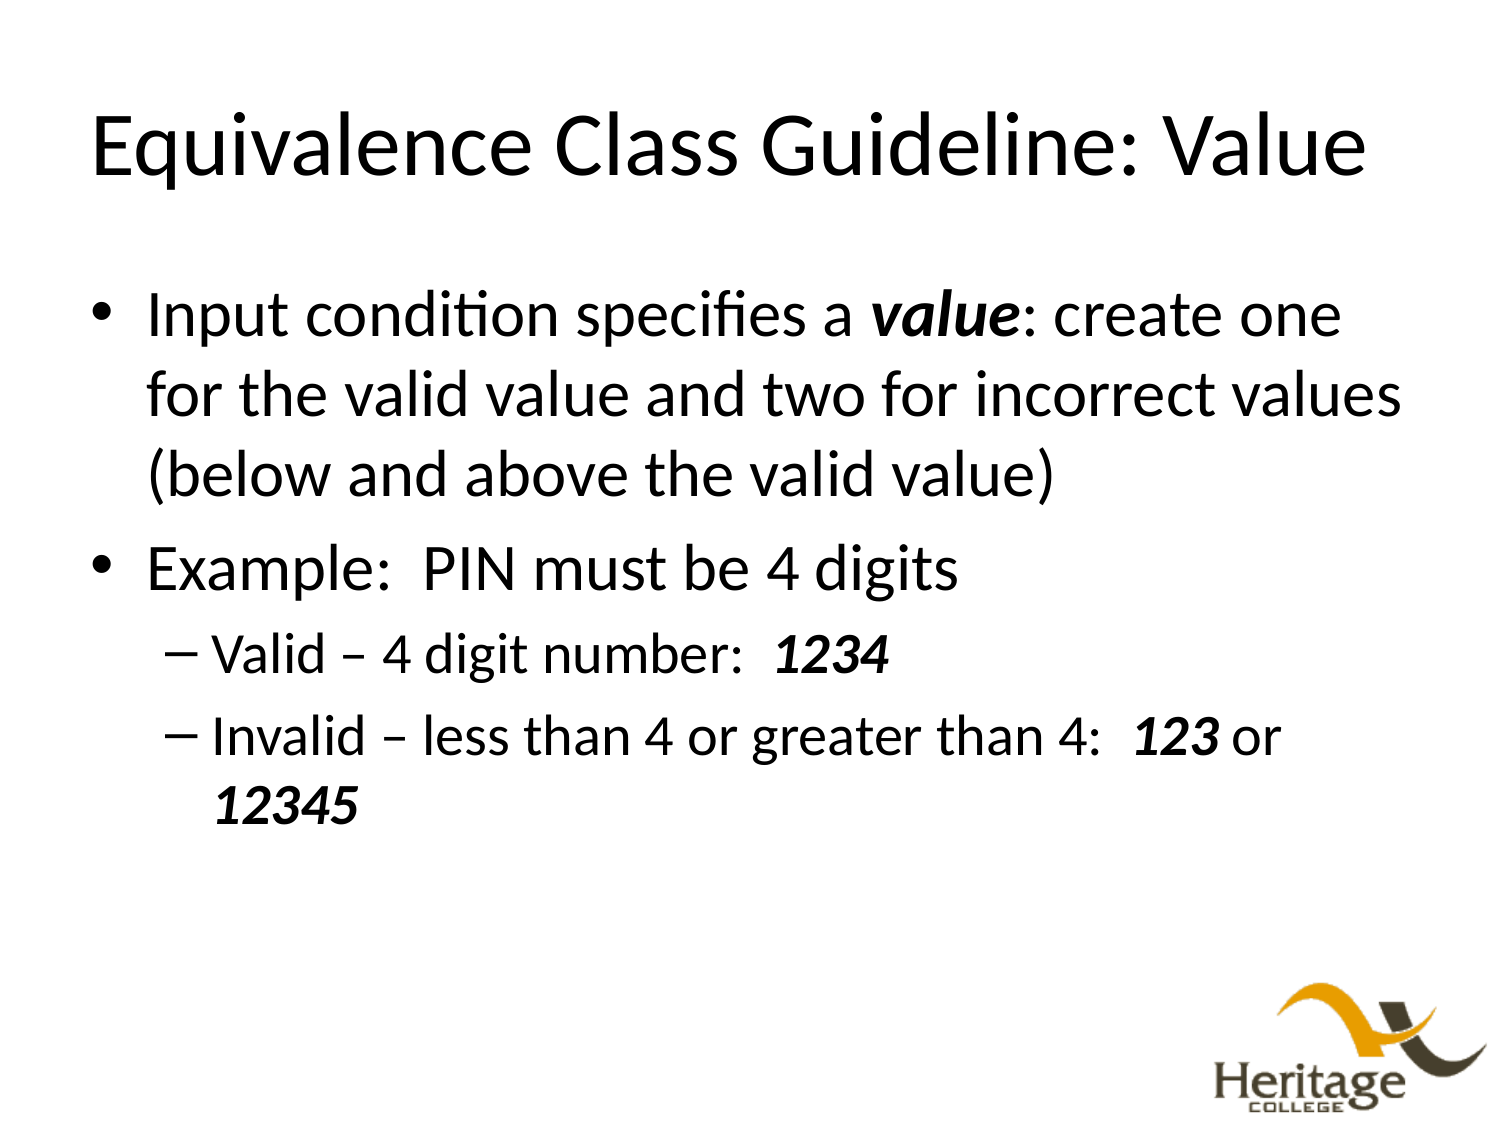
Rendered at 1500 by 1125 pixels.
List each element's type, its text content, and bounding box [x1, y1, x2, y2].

title Equivalence Class Guideline: Value [75, 45, 1425, 233]
list Input condition specifies a value: create one for the valid value and two for incorrect values (below and above the valid value) Example: PIN must be 4 digits Valid – 4 digit number: 1234 Invalid – less than 4 or greater than 4: 123 or 12345 [75, 262, 1425, 1005]
picture [1208, 975, 1495, 1119]
